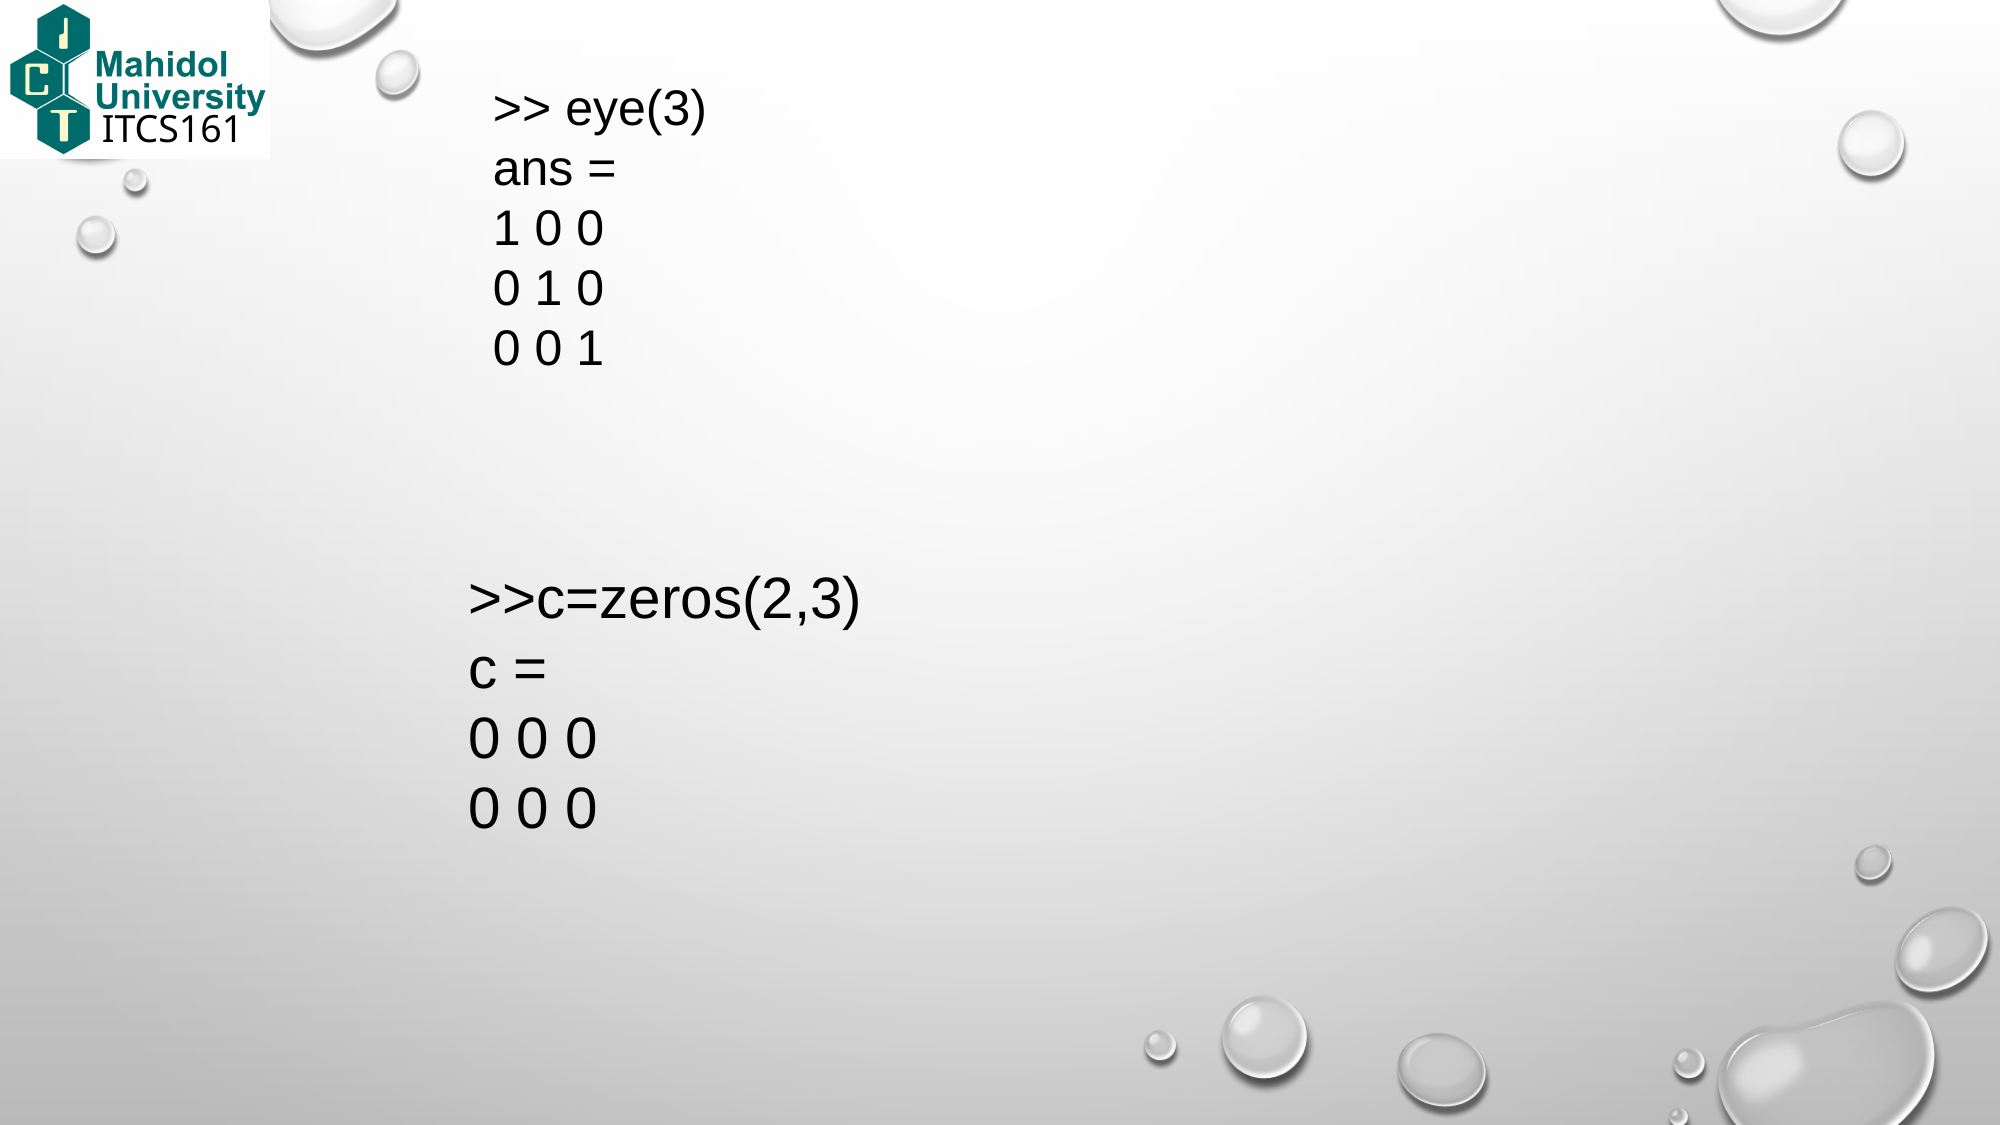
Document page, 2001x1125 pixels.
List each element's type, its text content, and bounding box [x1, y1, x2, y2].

text_box >>c=zeros(2,3) c = 0 0 0 0 0 0 [453, 553, 1454, 848]
text_box >> eye(3) ans = 1 0 0 0 1 0 0 0 1 [478, 67, 1479, 383]
picture [0, 0, 2000, 1125]
